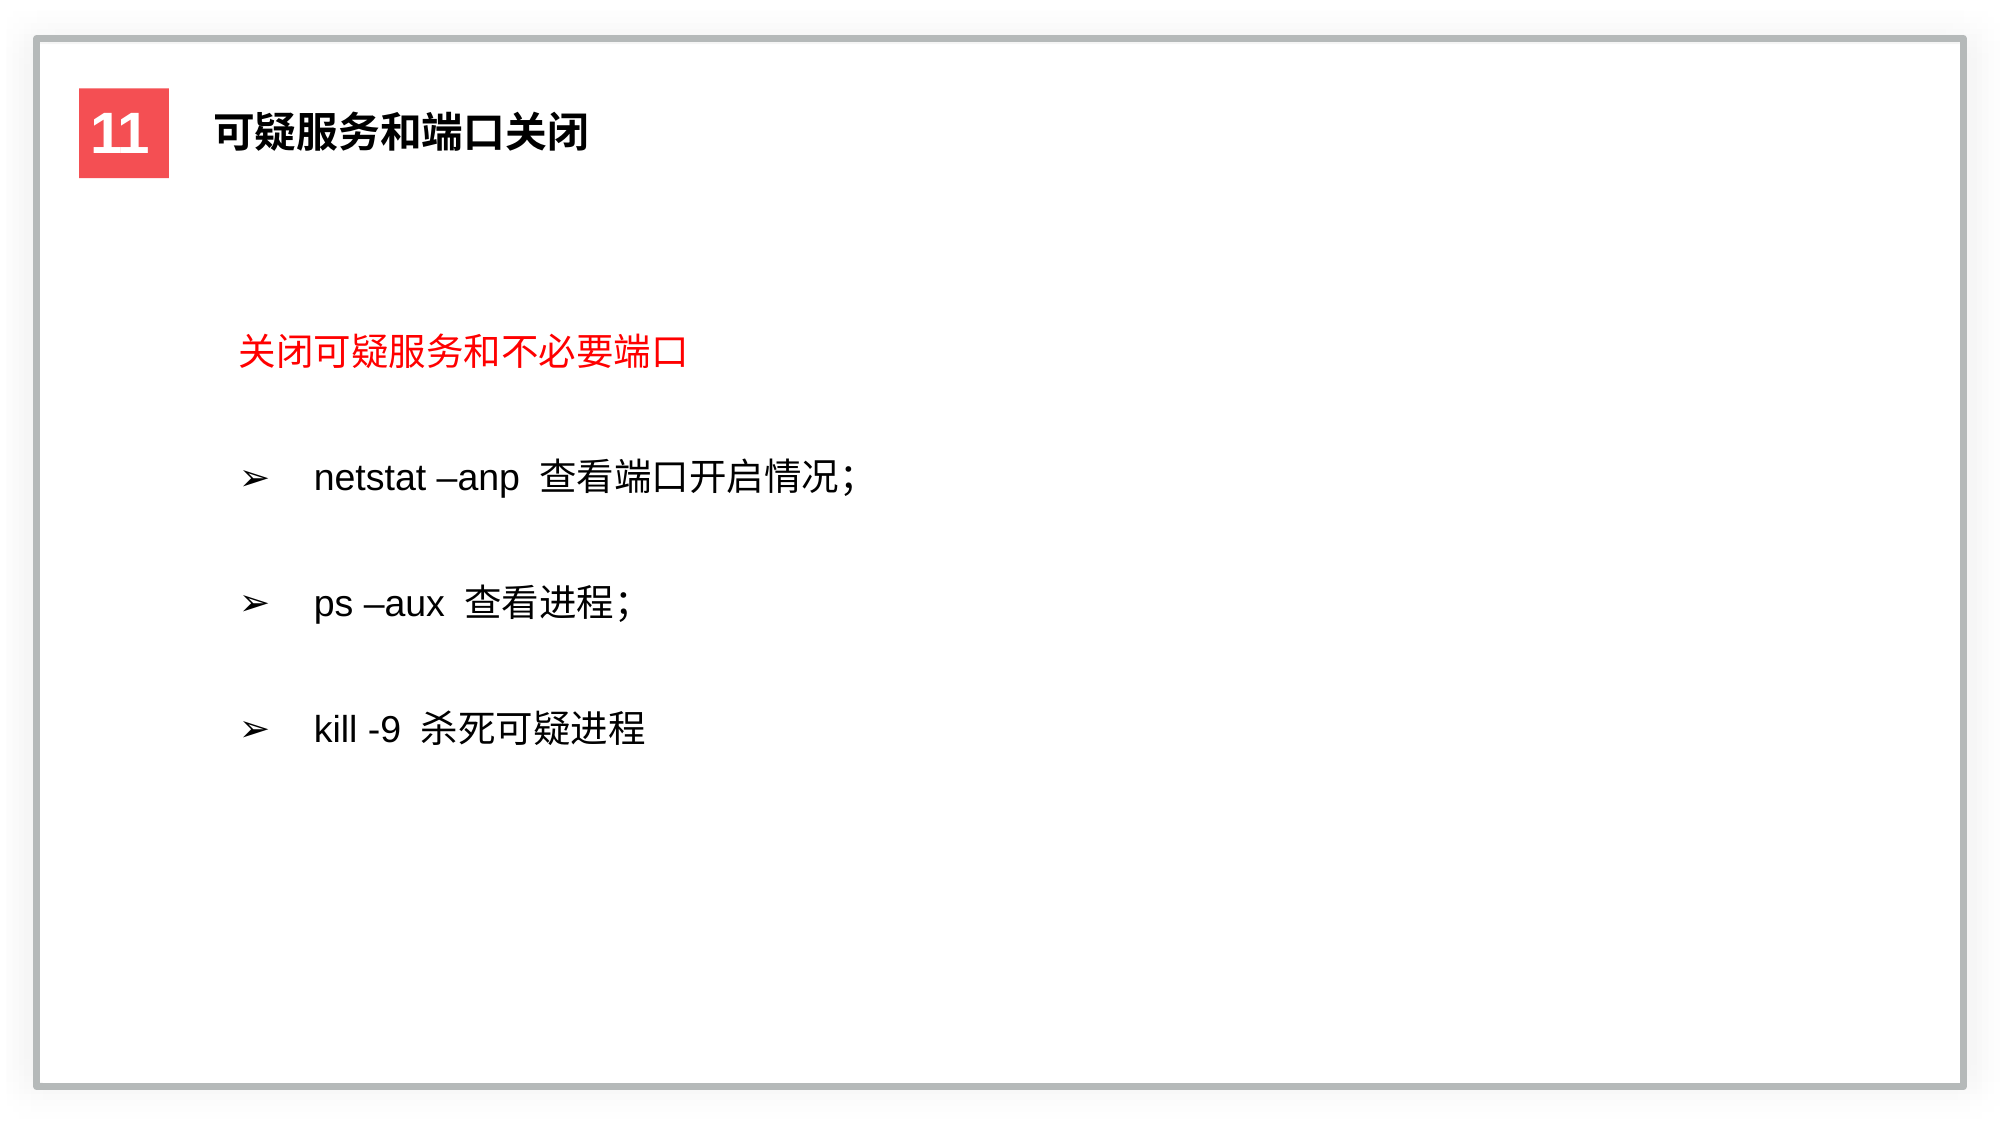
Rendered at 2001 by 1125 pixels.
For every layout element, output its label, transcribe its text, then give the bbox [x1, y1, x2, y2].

picture [0, 5, 2000, 1119]
text_box 11 [88, 93, 225, 166]
text_box 关闭可疑服务和不必要端口 netstat –anp 查看端口开启情况； ps –aux 查看进程； kill -9 杀死可疑进程 [236, 325, 1474, 750]
text_box 可疑服务和端口关闭 [225, 103, 591, 156]
